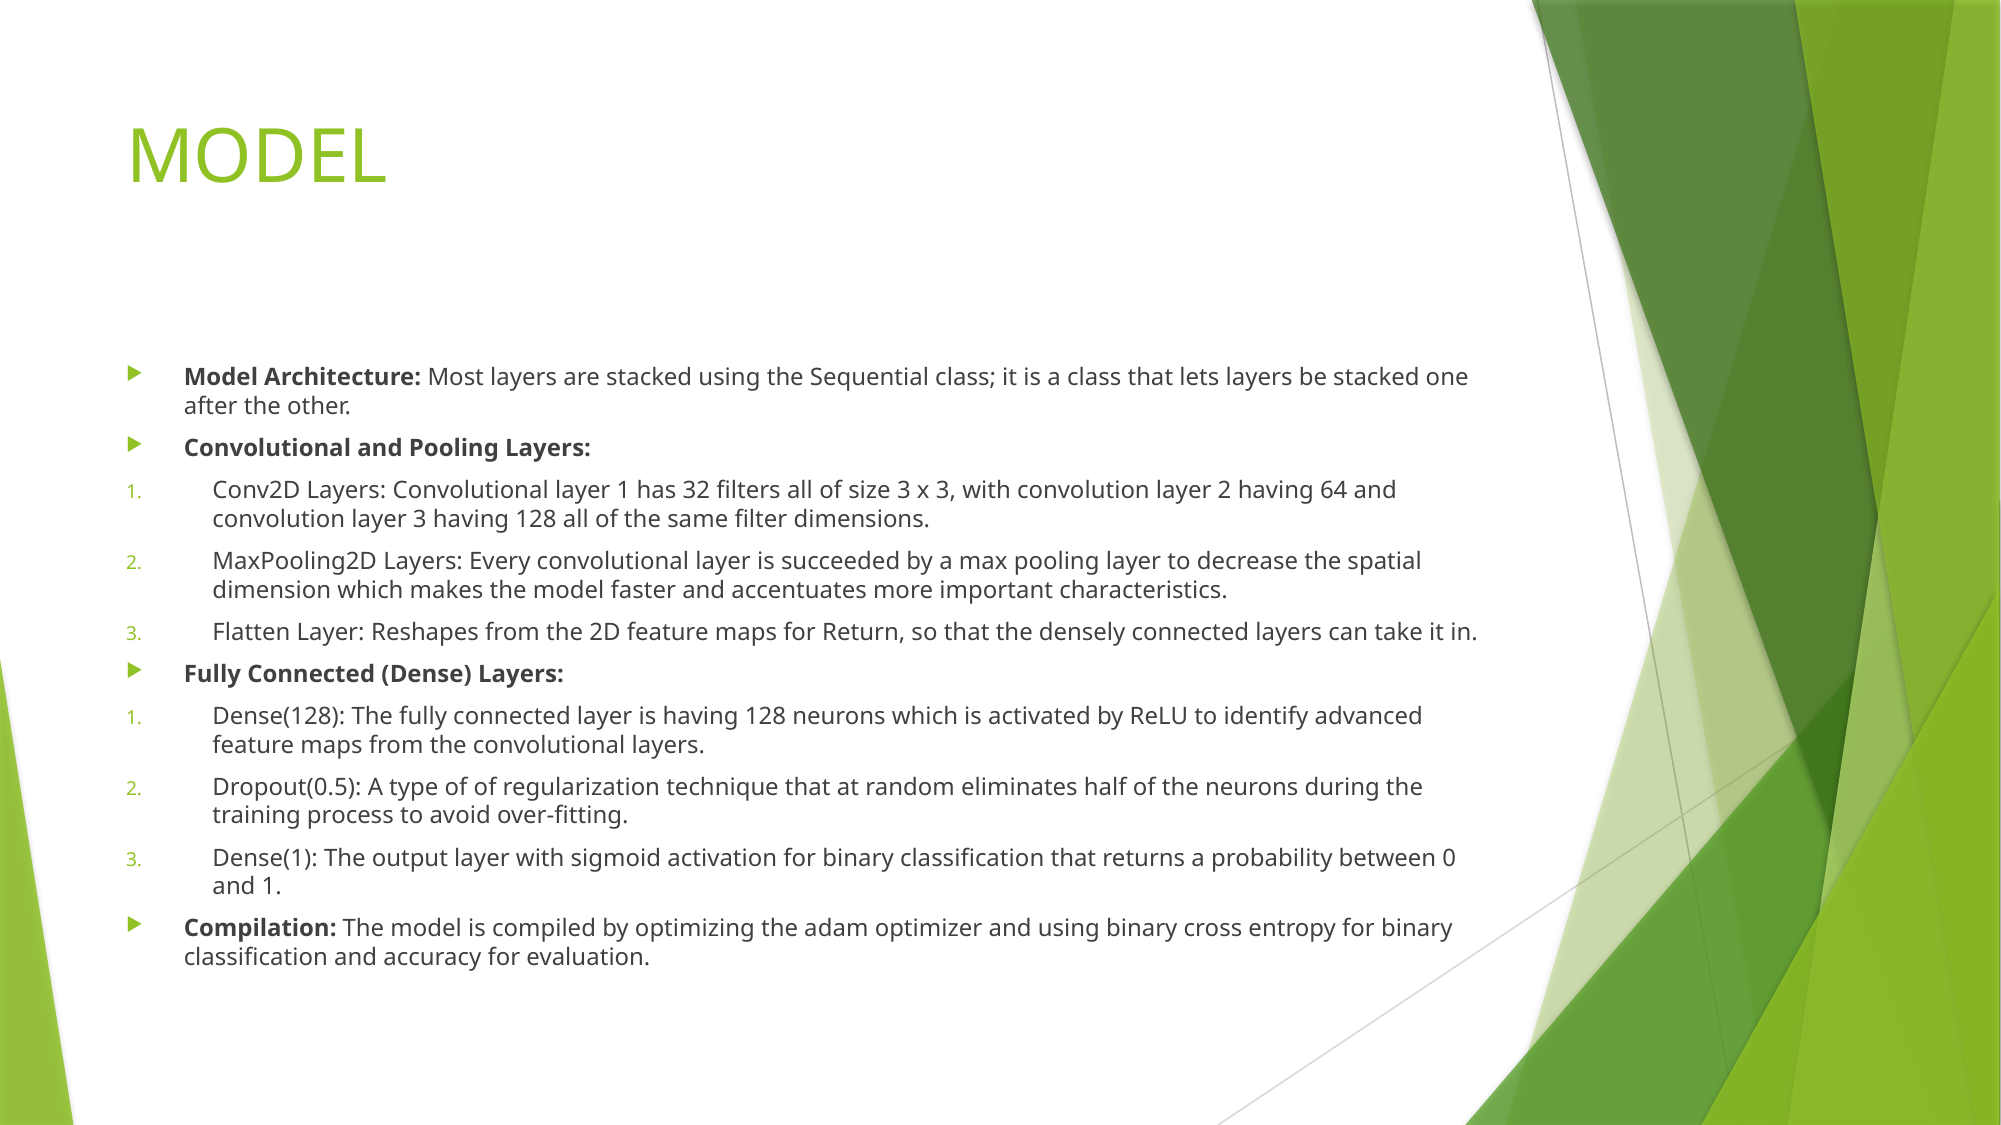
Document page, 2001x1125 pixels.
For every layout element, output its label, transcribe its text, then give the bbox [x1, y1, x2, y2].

title MODEL [111, 99, 1522, 317]
list Model Architecture: Most layers are stacked using the Sequential class; it is a class that lets layers be stacked one after the other. Convolutional and Pooling Layers: Conv2D Layers: Convolutional layer 1 has 32 filters all of size 3 x 3, with convolution layer 2 having 64 and convolution layer 3 having 128 all of the same filter dimensions. MaxPooling2D Layers: Every convolutional layer is succeeded by a max pooling layer to decrease the spatial dimension which makes the model faster and accentuates more important characteristics. Flatten Layer: Reshapes from the 2D feature maps for Return, so that the densely connected layers can take it in. Fully Connected (Dense) Layers: Dense(128): The fully connected layer is having 128 neurons which is activated by ReLU to identify advanced feature maps from the convolutional layers. Dropout(0.5): A type of of regularization technique that at random eliminates half of the neurons during the training process to avoid over-fitting. Dense(1): The output layer with sigmoid activation for binary classification that returns a probability between 0 and 1. Compilation: The model is compiled by optimizing the adam optimizer and using binary cross entropy for binary classification and accuracy for evaluation. [111, 354, 1522, 992]
